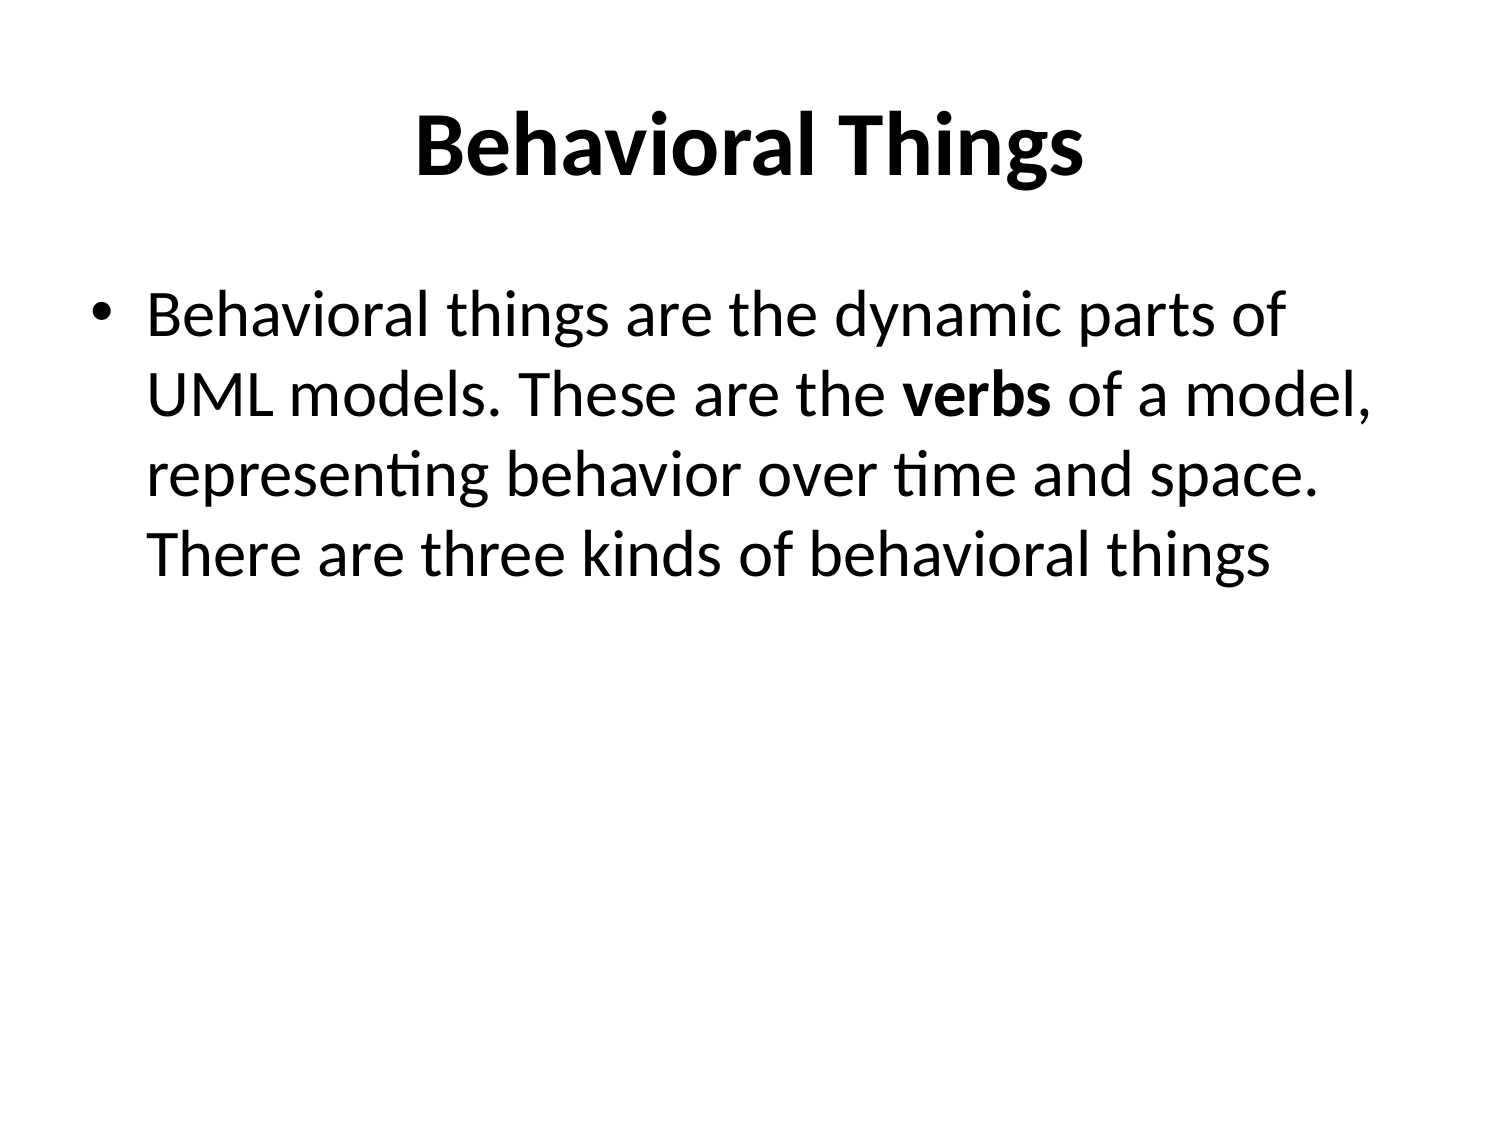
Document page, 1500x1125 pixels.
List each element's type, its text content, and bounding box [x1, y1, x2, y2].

list Behavioral things are the dynamic parts of UML models. These are the verbs of a model, representing behavior over time and space. There are three kinds of behavioral things [75, 262, 1425, 1005]
title Behavioral Things [75, 45, 1425, 233]
